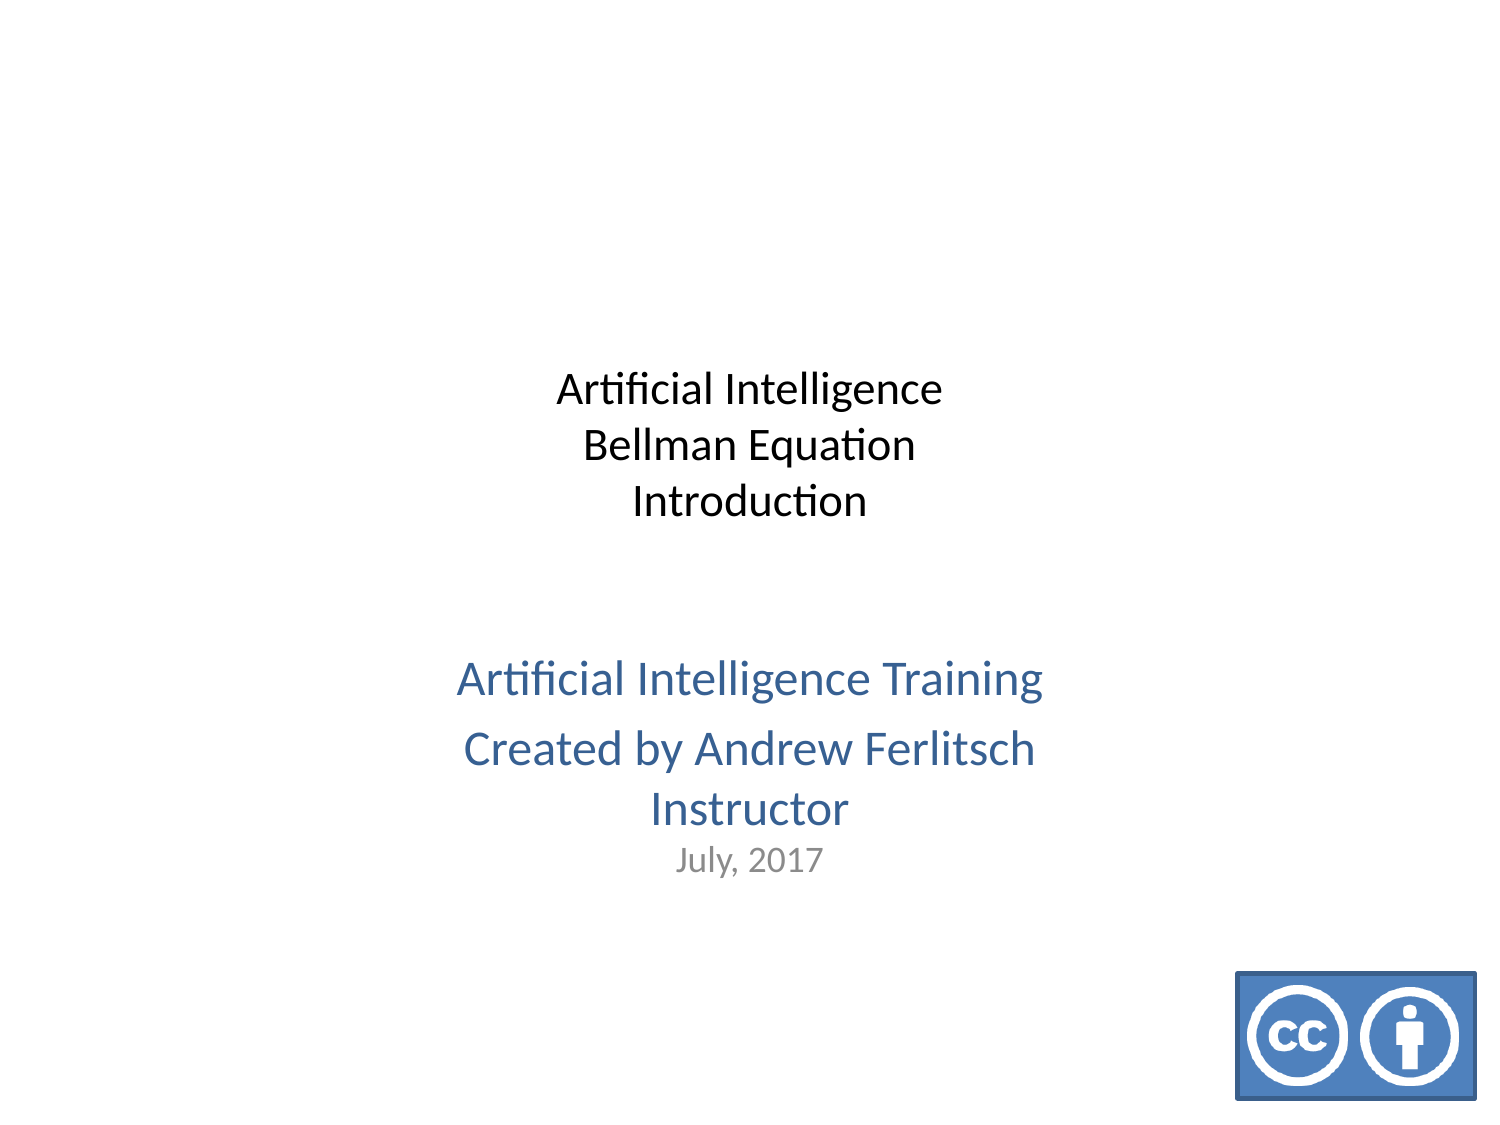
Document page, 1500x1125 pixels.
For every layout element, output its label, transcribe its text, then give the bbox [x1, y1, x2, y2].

subtitle Artificial Intelligence Training Created by Andrew Ferlitsch Instructor July, 2017 [225, 637, 1275, 925]
title Artificial Intelligence Bellman Equation Introduction [112, 349, 1388, 591]
picture [1247, 985, 1349, 1087]
picture [1360, 987, 1459, 1087]
text_box [1235, 971, 1477, 1101]
